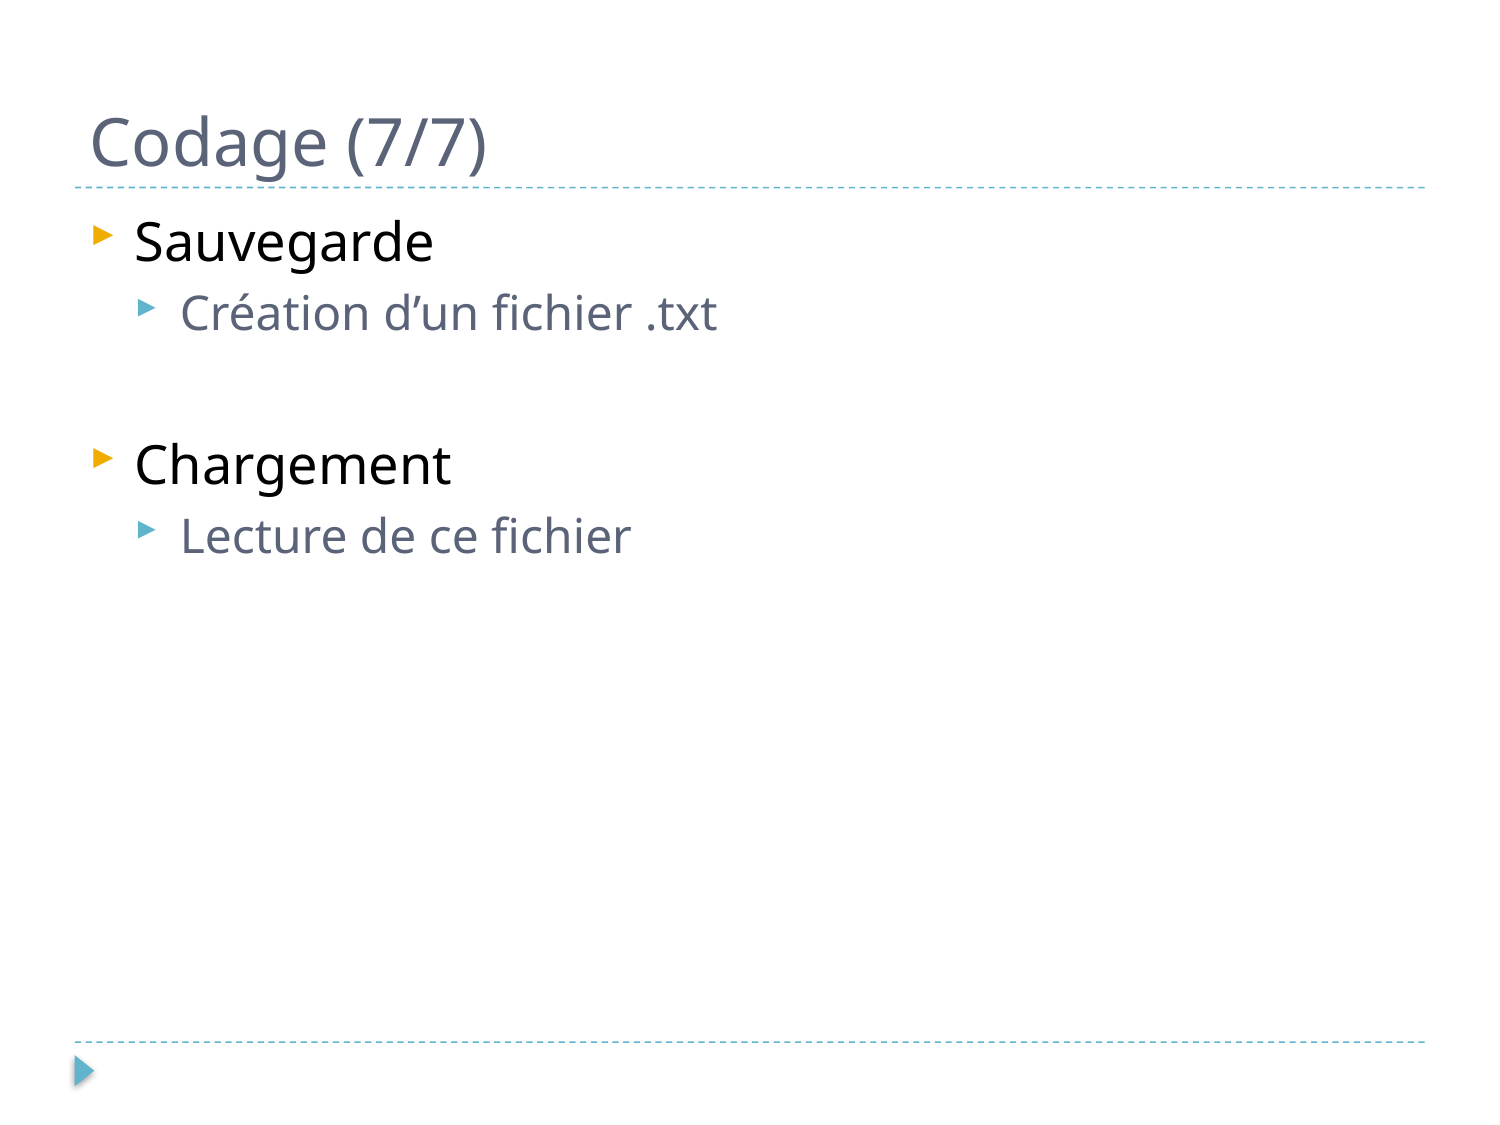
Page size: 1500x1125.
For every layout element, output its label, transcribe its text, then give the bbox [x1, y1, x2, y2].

list Sauvegarde Création d’un fichier .txt Chargement Lecture de ce fichier [75, 200, 1425, 1010]
title Codage (7/7) [75, 24, 1425, 188]
